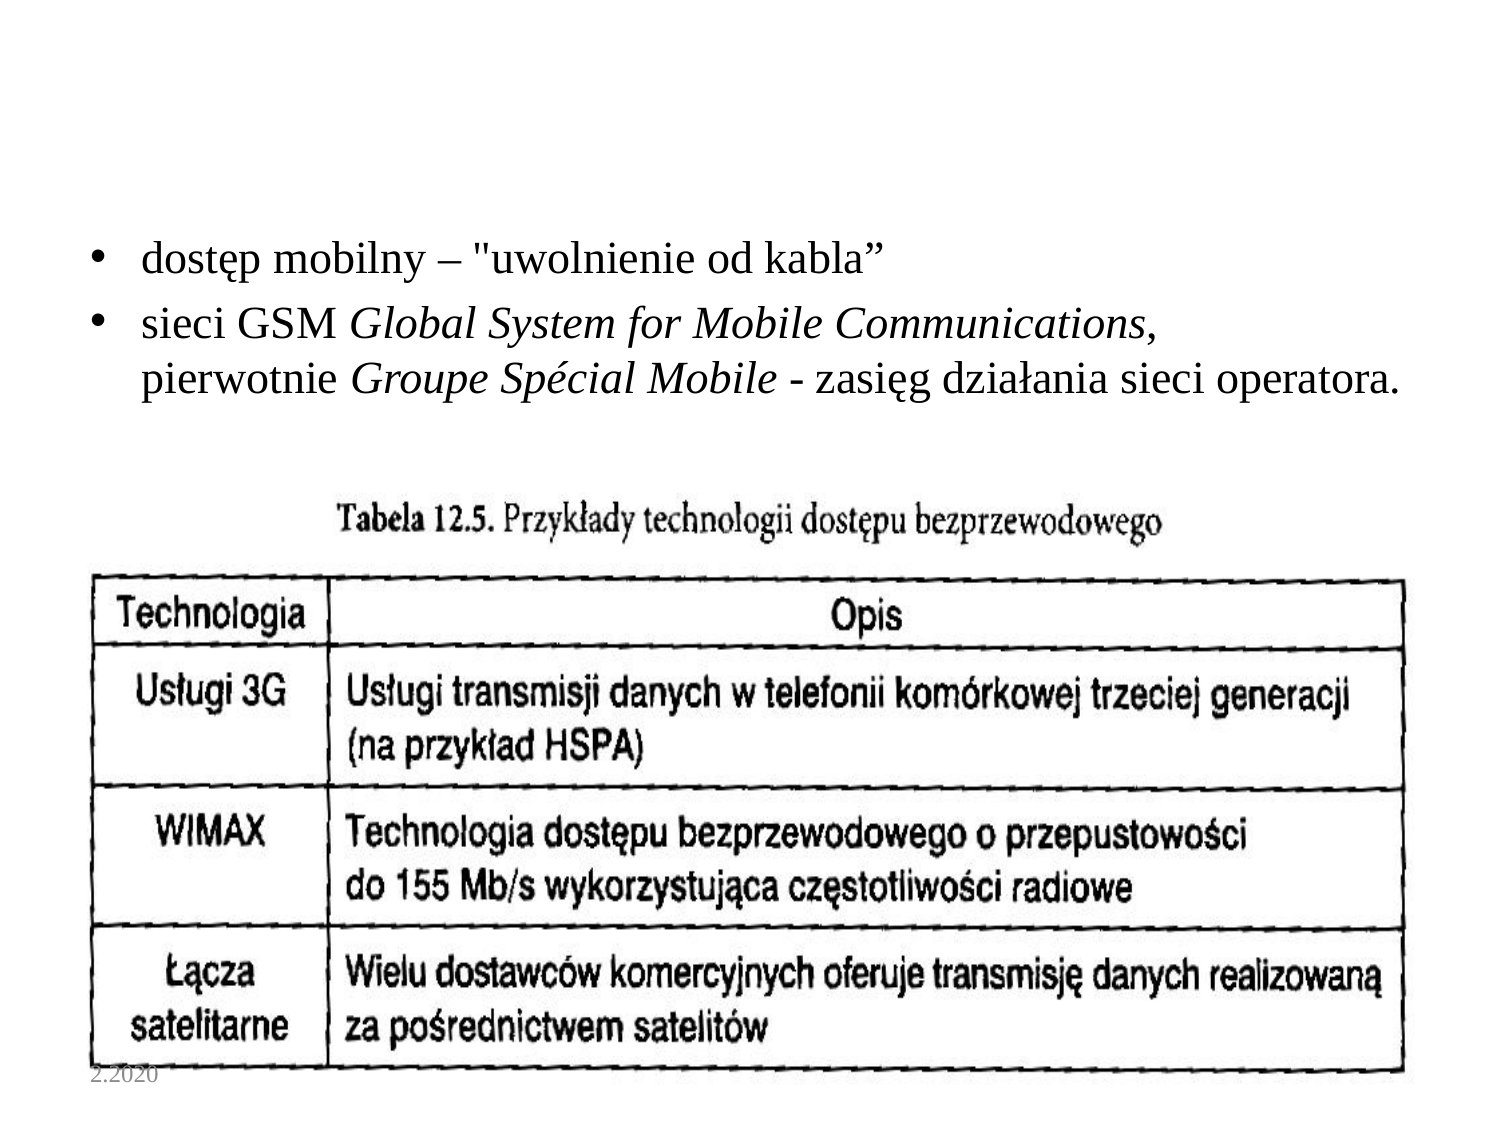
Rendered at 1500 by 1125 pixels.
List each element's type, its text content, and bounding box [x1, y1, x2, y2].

picture [66, 451, 1426, 1125]
list dostęp mobilny – "uwolnienie od kabla” sieci GSM Global System for Mobile Communications, pierwotnie Groupe Spécial Mobile - zasięg działania sieci operatora. [75, 219, 1425, 451]
